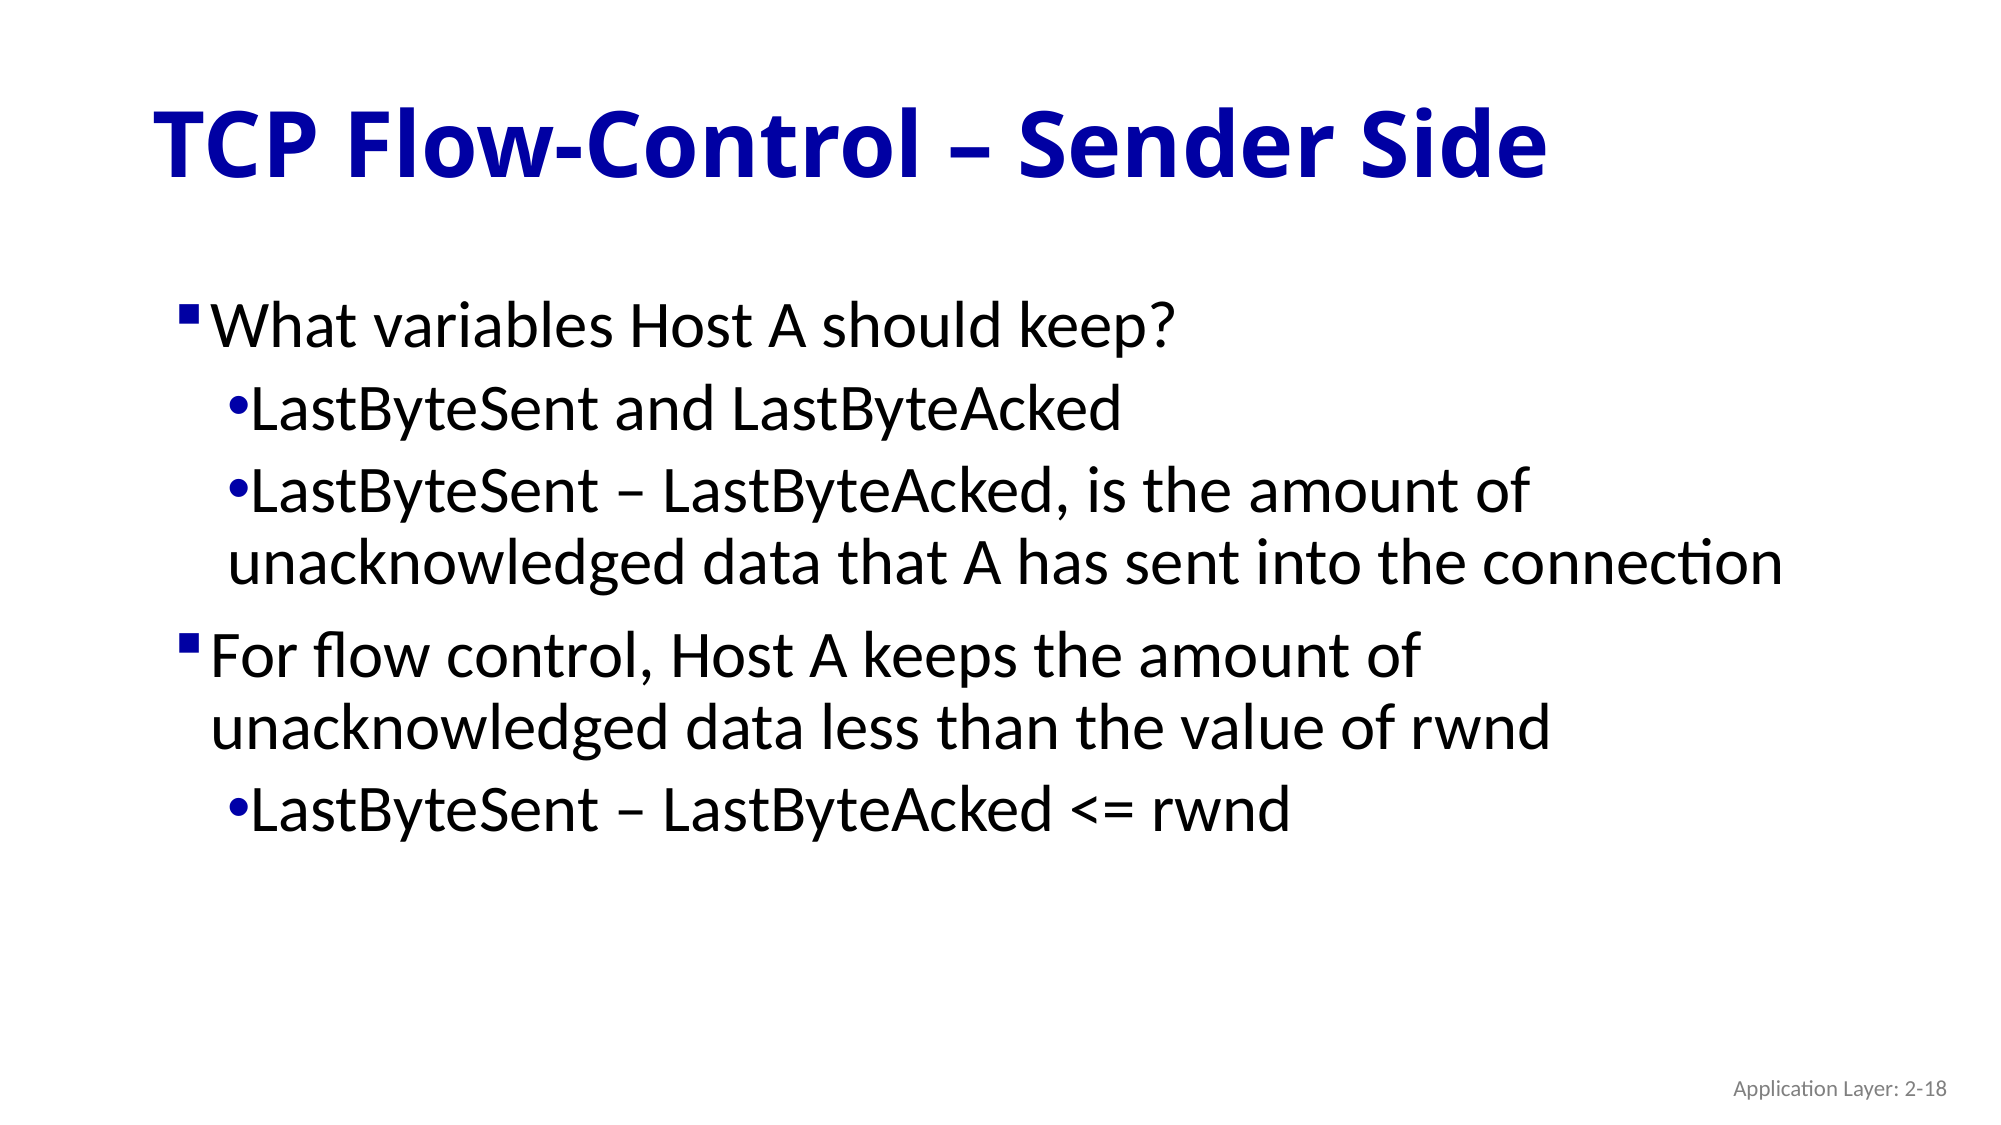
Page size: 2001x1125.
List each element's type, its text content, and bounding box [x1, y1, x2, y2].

list What variables Host A should keep? LastByteSent and LastByteAcked LastByteSent – LastByteAcked, is the amount of unacknowledged data that A has sent into the connection For flow control, Host A keeps the amount of unacknowledged data less than the value of rwnd LastByteSent – LastByteAcked <= rwnd [137, 282, 1863, 997]
title TCP Flow-Control – Sender Side [137, 74, 1863, 221]
slide_number Application Layer: 2-18 [1512, 1056, 1963, 1117]
